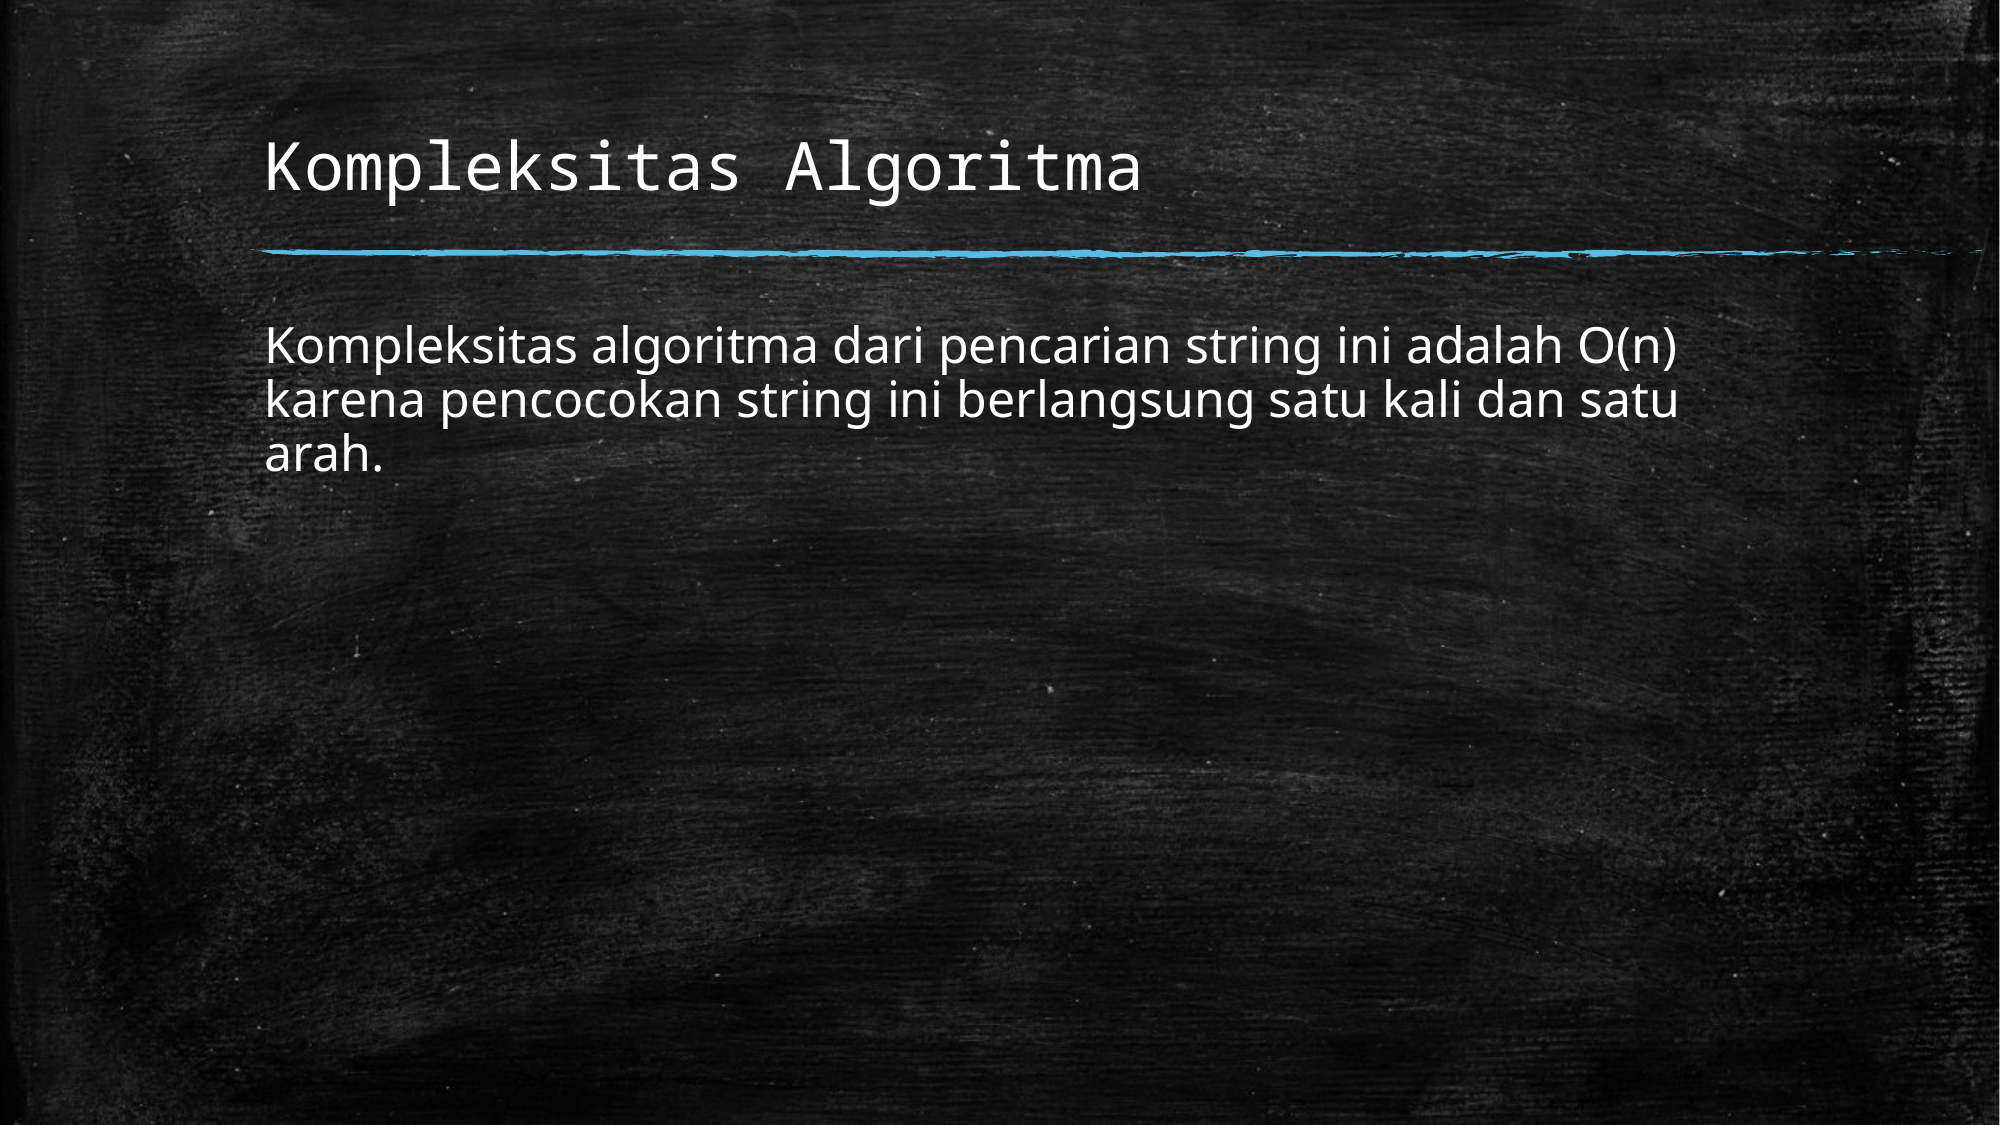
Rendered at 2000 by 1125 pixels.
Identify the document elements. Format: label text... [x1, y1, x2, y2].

list Kompleksitas algoritma dari pencarian string ini adalah O(n) karena pencocokan string ini berlangsung satu kali dan satu arah. [249, 312, 1750, 1013]
title Kompleksitas Algoritma [249, 45, 1750, 213]
